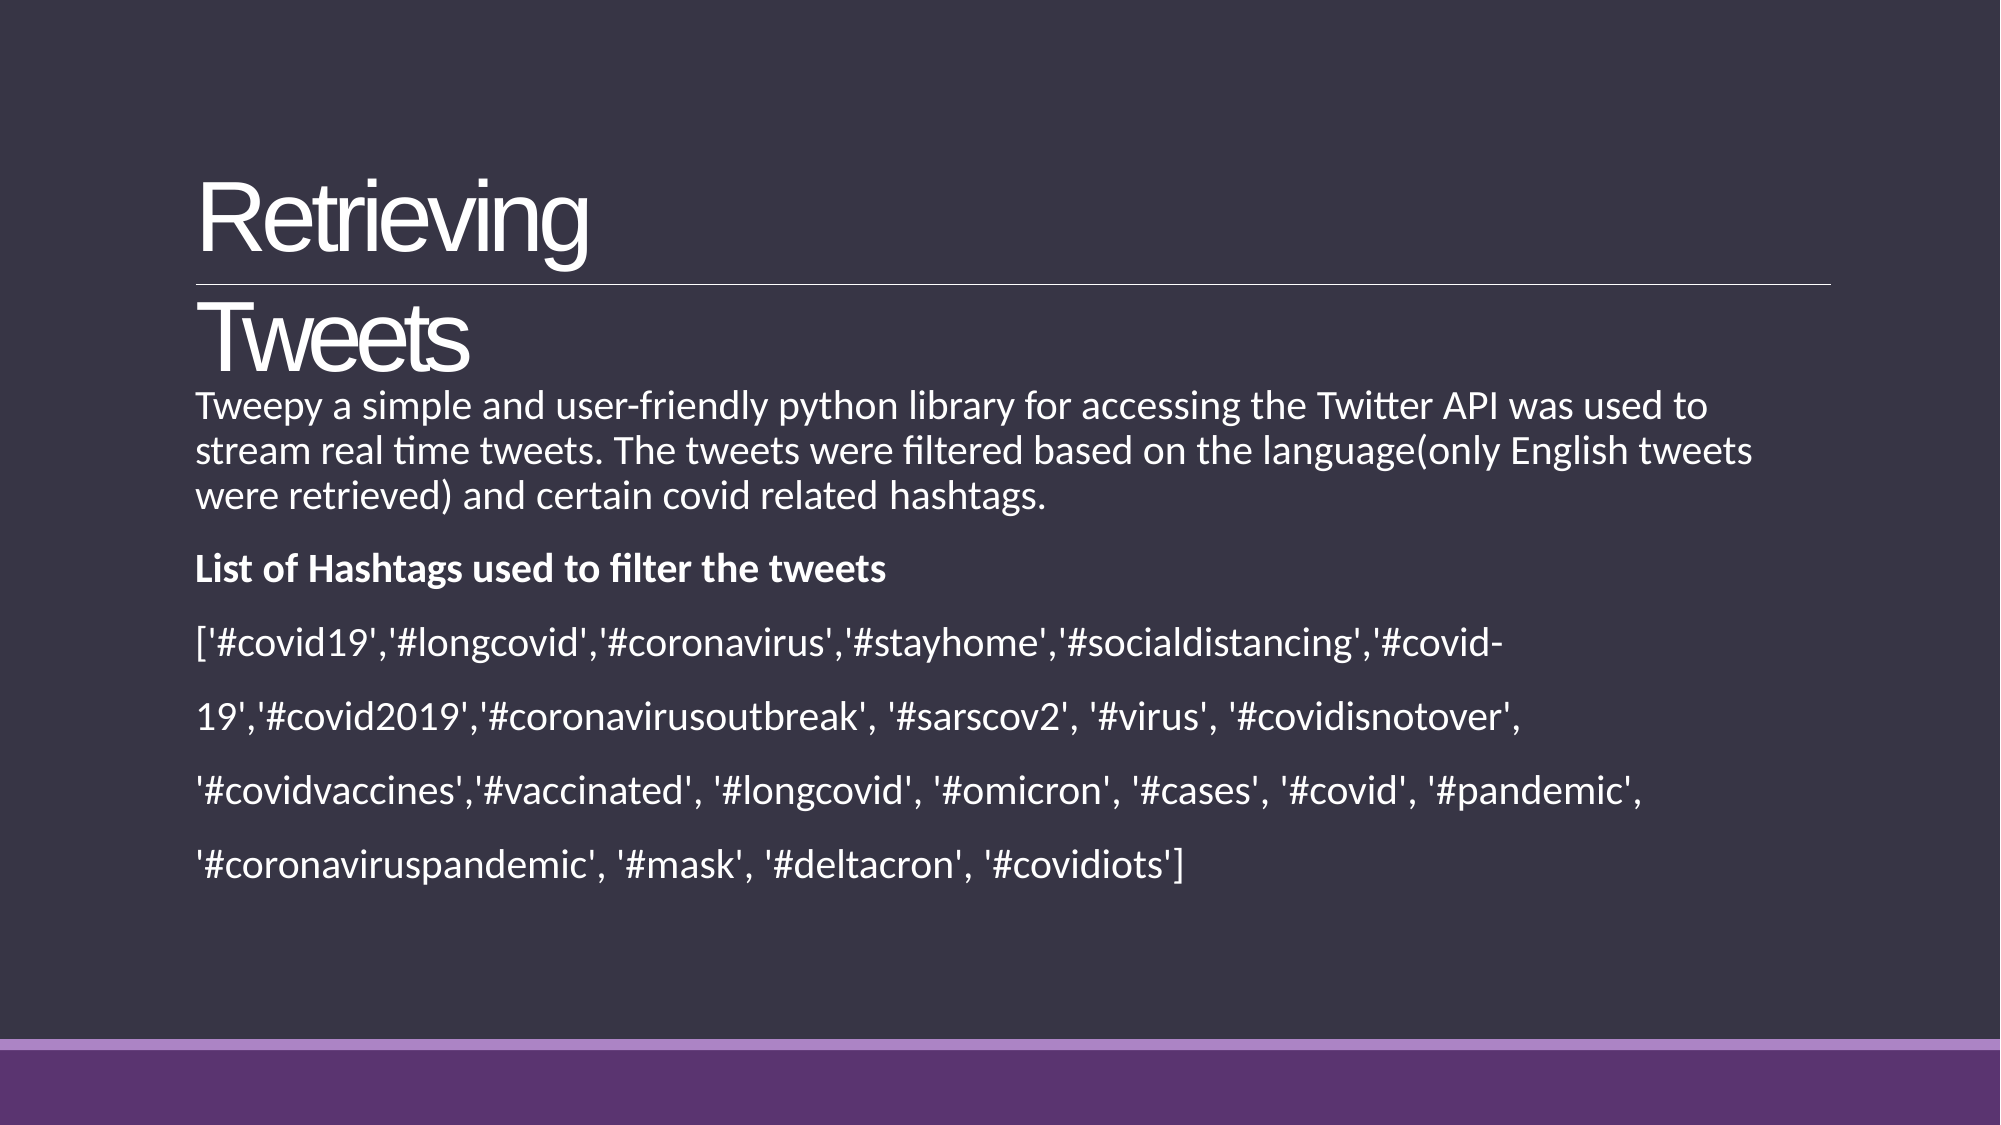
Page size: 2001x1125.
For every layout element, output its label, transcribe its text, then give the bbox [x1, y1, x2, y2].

text_box Tweepy a simple and user-friendly python library for accessing the Twitter API was used to stream real time tweets. The tweets were filtered based on the language(only English tweets were retrieved) and certain covid related hashtags. List of Hashtags used to filter the tweets ['#covid19','#longcovid','#coronavirus','#stayhome','#socialdistancing','#covid- 19','#covid2019','#coronavirusoutbreak', '#sarscov2', '#virus', '#covidisnotover', '#covidvaccines','#vaccinated', '#longcovid', '#omicron', '#cases', '#covid', '#pandemic', '#coronaviruspandemic', '#mask', '#deltacron', '#covidiots'] [192, 374, 1766, 887]
title Retrieving Tweets [192, 148, 890, 374]
